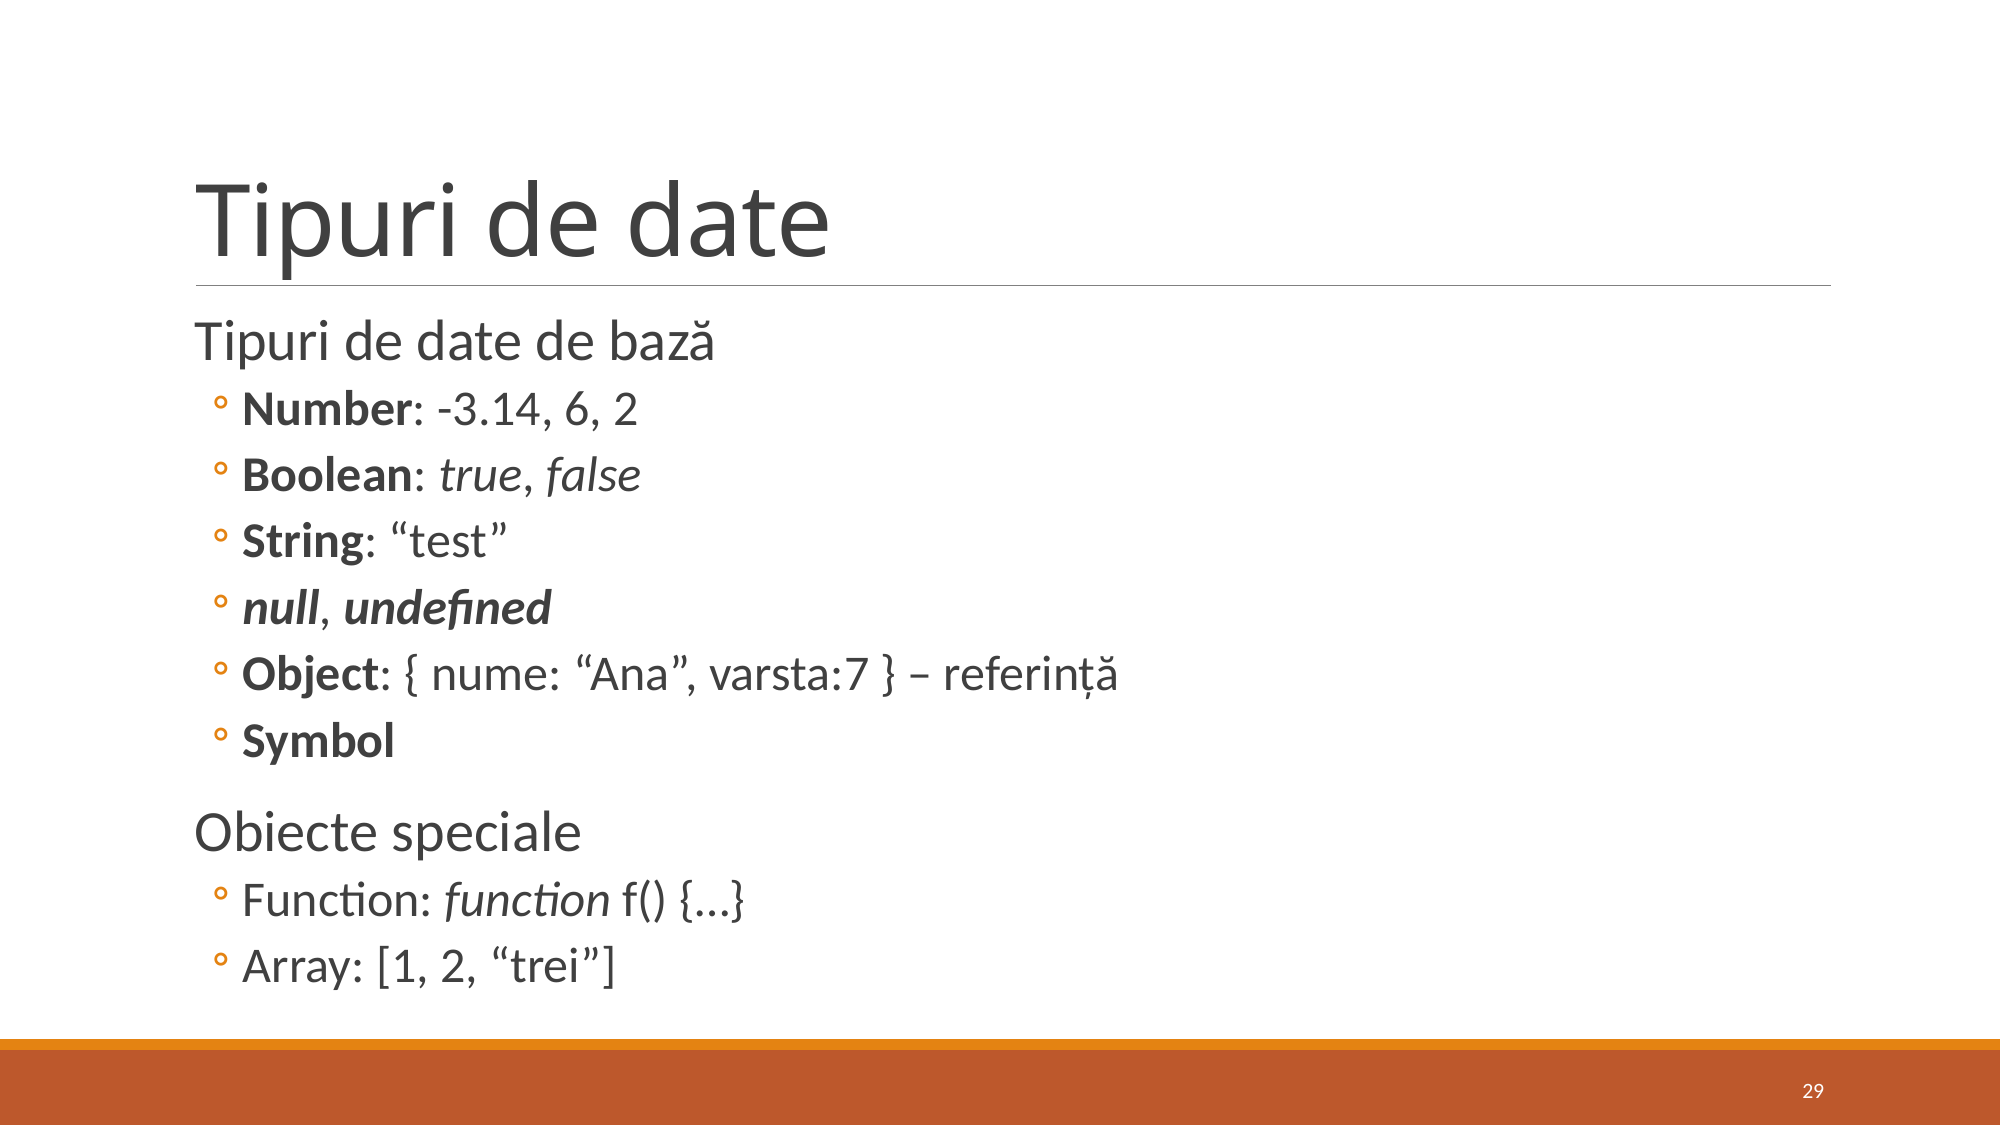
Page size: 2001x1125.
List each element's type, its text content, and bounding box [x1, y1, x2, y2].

list Tipuri de date de bază Number: -3.14, 6, 2 Boolean: true, false String: “test” null, undefined Object: { nume: “Ana”, varsta:7 } – referință Symbol Obiecte speciale Function: function f() {…} Array: [1, 2, “trei”] [179, 302, 1830, 963]
slide_number 29 [1624, 1059, 1840, 1120]
title Tipuri de date [179, 47, 1830, 285]
